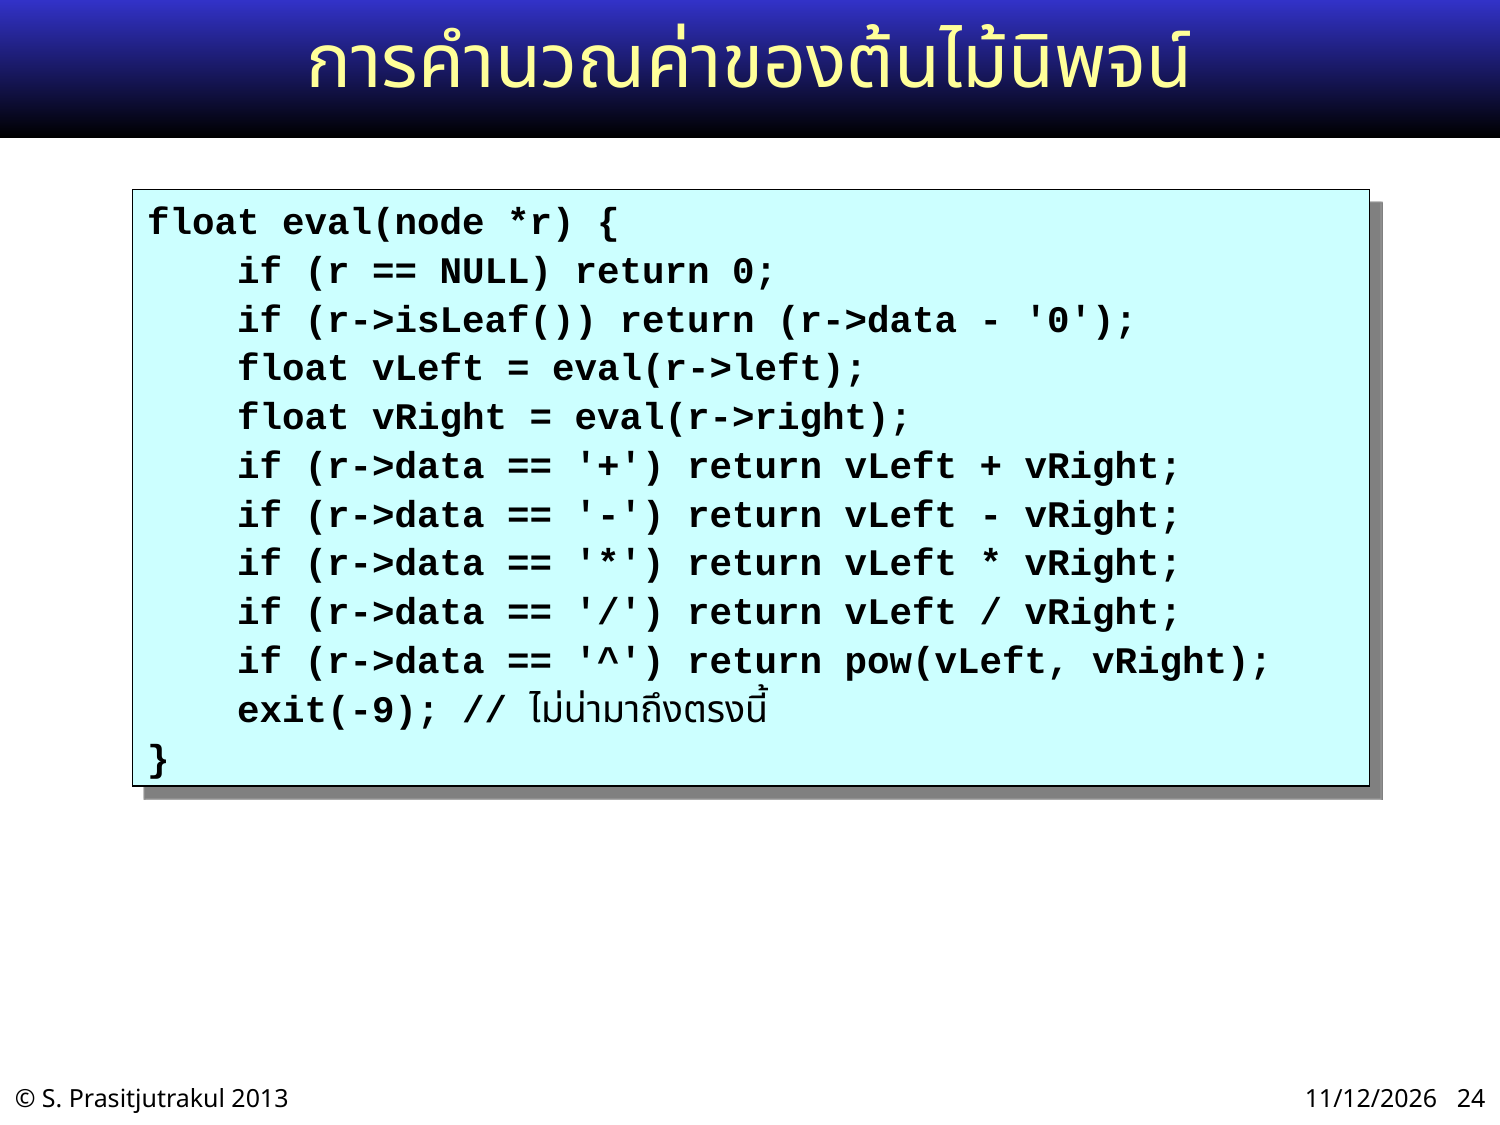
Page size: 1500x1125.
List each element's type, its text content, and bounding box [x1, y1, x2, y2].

text_box float eval(node *r) { if (r == NULL) return 0; if (r->isLeaf()) return (r->data - '0'); float vLeft = eval(r->left); float vRight = eval(r->right); if (r->data == '+') return vLeft + vRight; if (r->data == '-') return vLeft - vRight; if (r->data == '*') return vLeft * vRight; if (r->data == '/') return vLeft / vRight; if (r->data == '^') return pow(vLeft, vRight); exit(-9); // ไม่น่ามาถึงตรงนี้ } [132, 189, 1370, 786]
title การคำนวณค่าของต้นไม้นิพจน์ [112, 11, 1388, 119]
